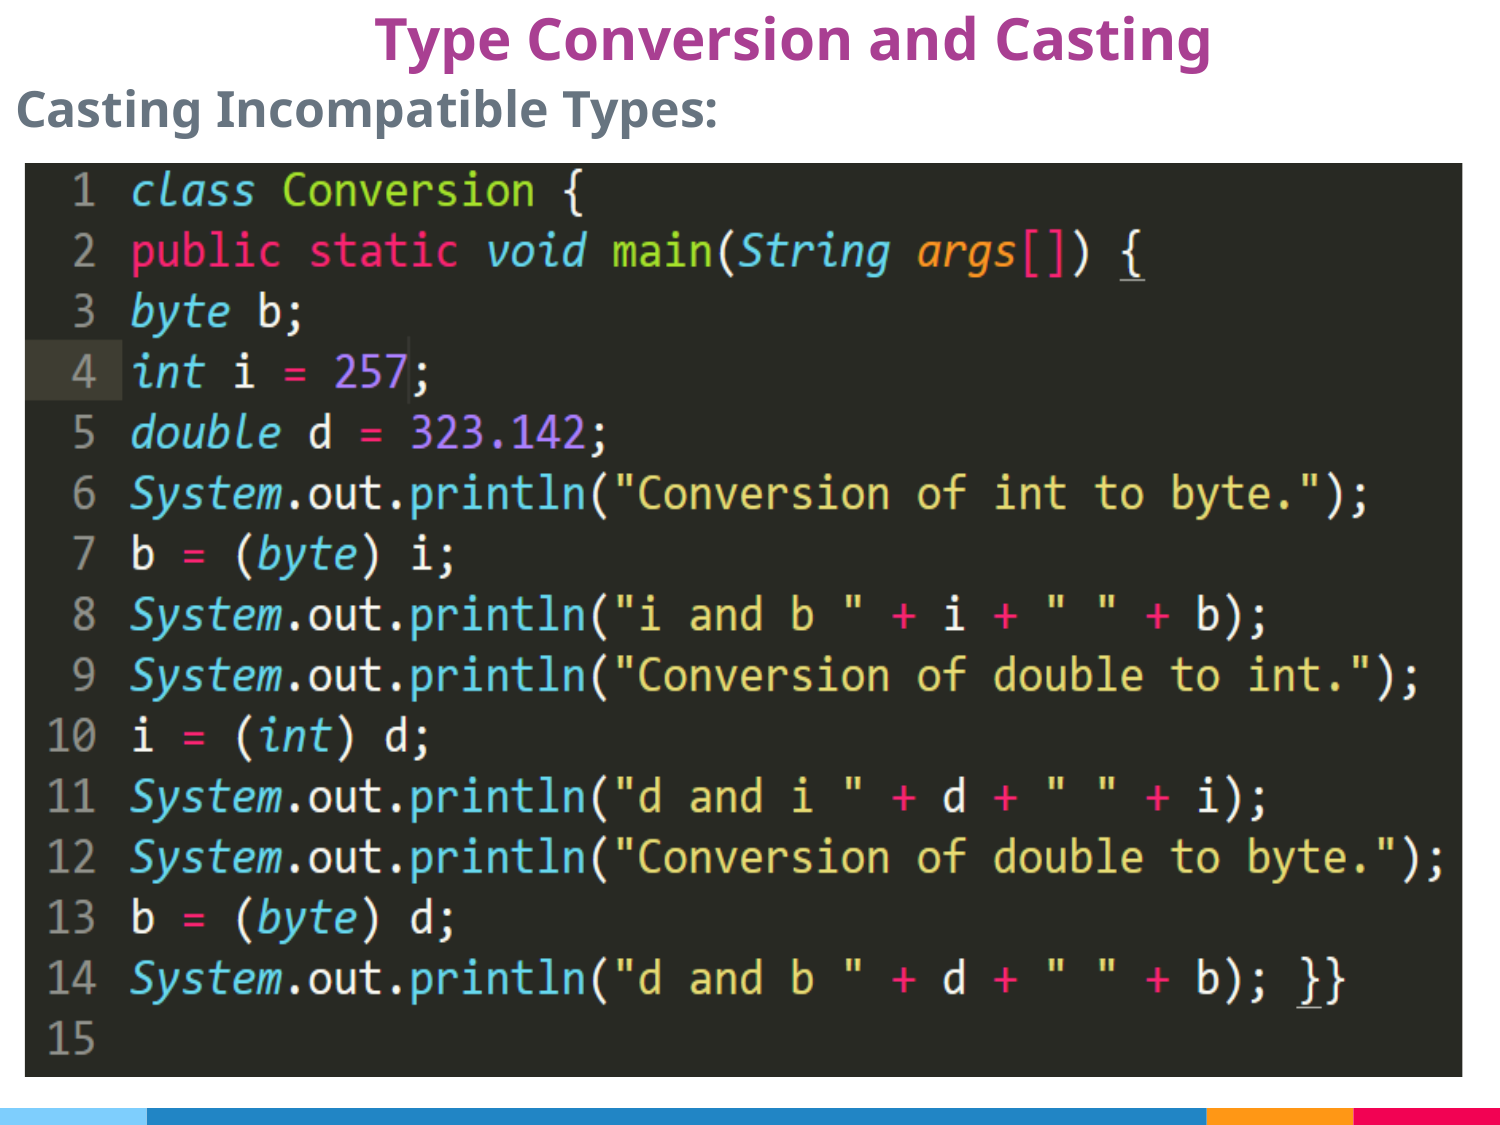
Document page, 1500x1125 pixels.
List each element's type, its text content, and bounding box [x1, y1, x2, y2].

title Type Conversion and Casting [251, 10, 1338, 50]
text_box [162, 50, 1463, 62]
picture [24, 163, 1463, 1077]
list Casting Incompatible Types: [0, 62, 1500, 1125]
